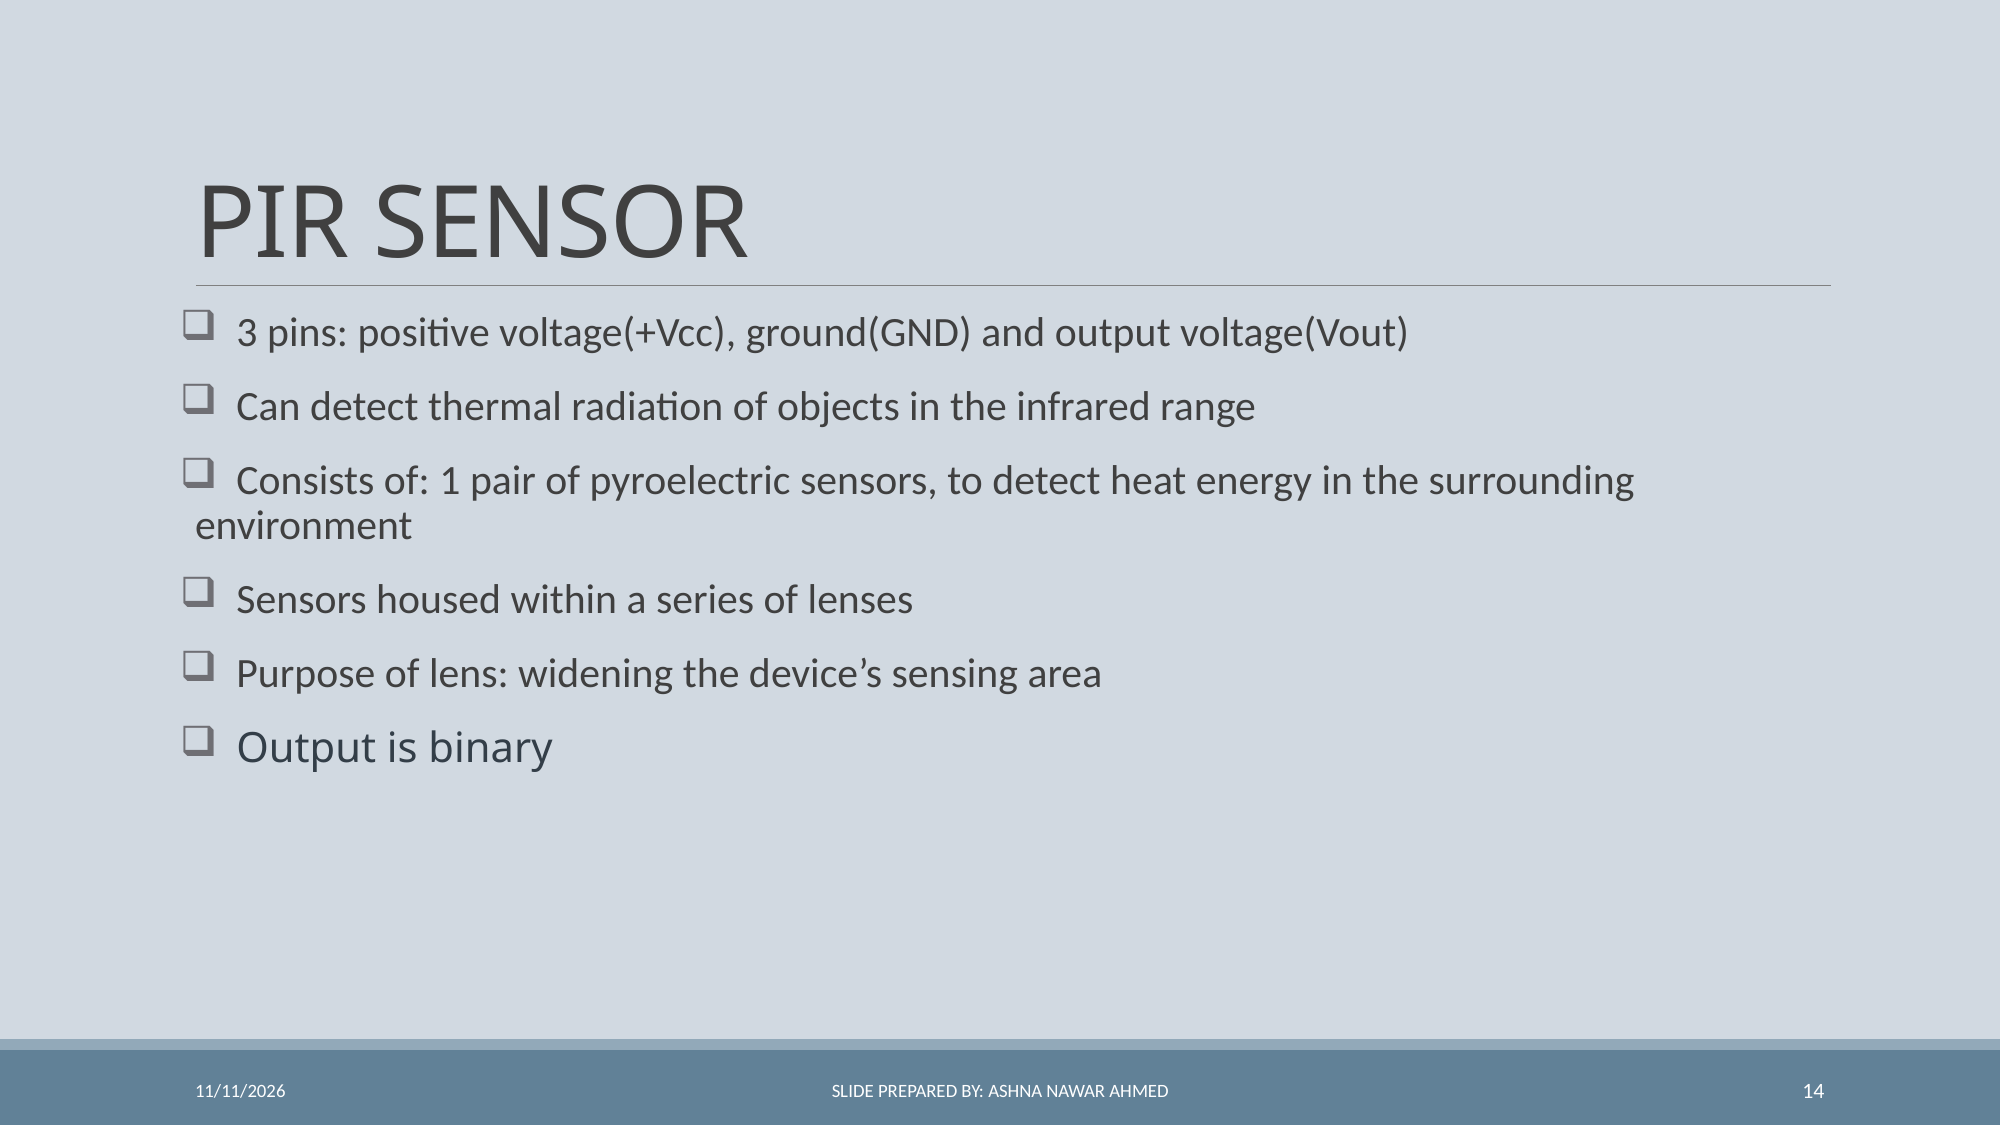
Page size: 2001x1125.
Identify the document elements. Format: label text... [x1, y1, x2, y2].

footer SLIDE PREPARED BY: ASHNA NAWAR AHMED [604, 1059, 1396, 1120]
slide_number 13-Feb-22 [180, 1059, 586, 1120]
slide_number 14 [1624, 1059, 1840, 1120]
list 3 pins: positive voltage(+Vcc), ground(GND) and output voltage(Vout) Can detect thermal radiation of objects in the infrared range Consists of: 1 pair of pyroelectric sensors, to detect heat energy in the surrounding environment Sensors housed within a series of lenses Purpose of lens: widening the device’s sensing area Output is binary [180, 302, 1830, 963]
title PIR SENSOR [180, 47, 1830, 285]
